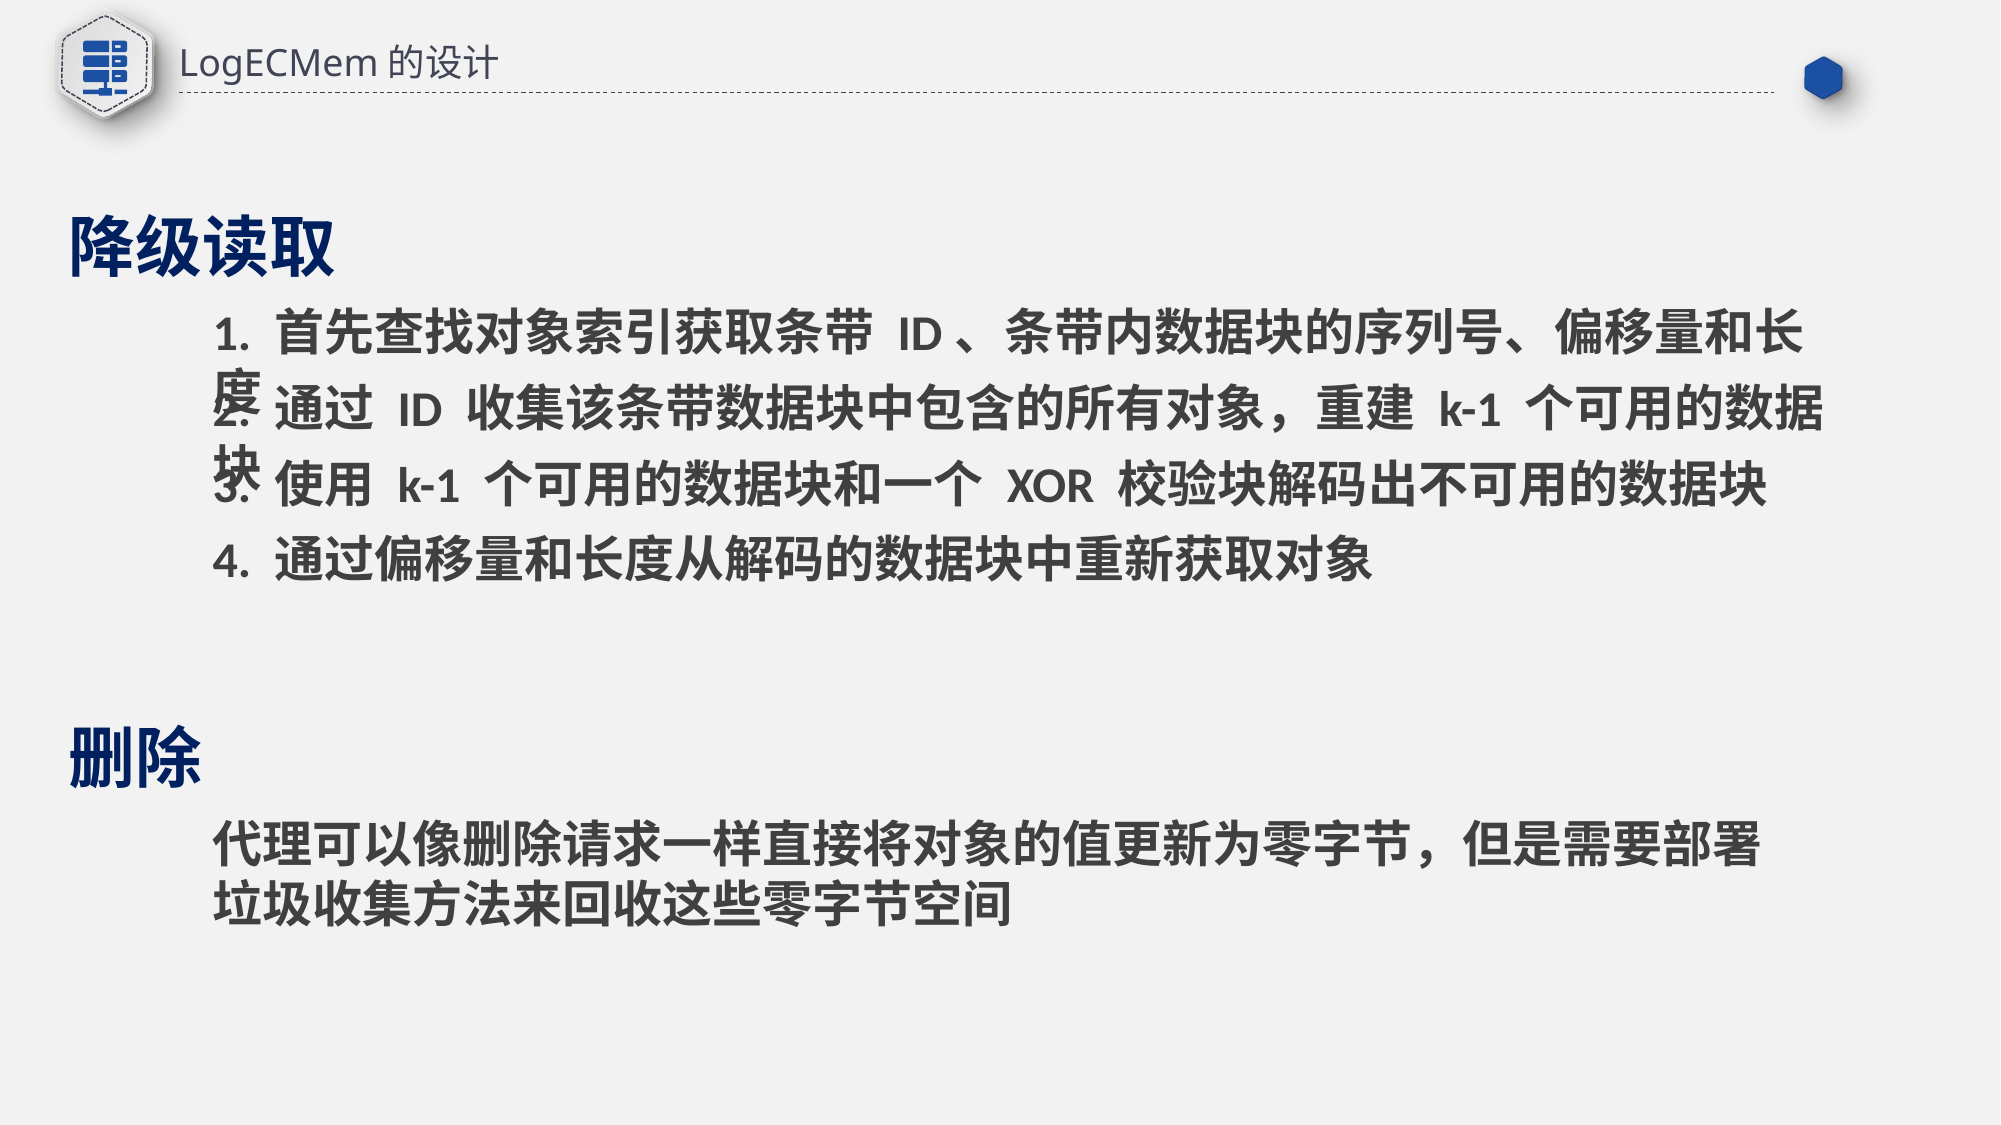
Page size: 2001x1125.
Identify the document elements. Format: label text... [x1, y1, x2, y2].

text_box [49, 14, 160, 114]
text_box 降级读取 [54, 197, 355, 292]
text_box 3. 使用 k-1 个可用的数据块和一个 XOR 校验块解码出不可用的数据块 [197, 444, 1823, 520]
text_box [1802, 58, 1845, 97]
text_box LogECMem的设计 [167, 33, 562, 90]
text_box 删除 [54, 708, 222, 804]
text_box 1. 首先查找对象索引获取条带 ID、条带内数据块的序列号、偏移量和长度 [197, 293, 1851, 368]
text_box 2. 通过 ID 收集该条带数据块中包含的所有对象，重建 k-1 个可用的数据块 [197, 368, 1851, 504]
text_box 4. 通过偏移量和长度从解码的数据块中重新获取对象 [198, 520, 1908, 596]
text_box 代理可以像删除请求一样直接将对象的值更新为零字节，但是需要部署垃圾收集方法来回收这些零字节空间 [197, 804, 1823, 940]
